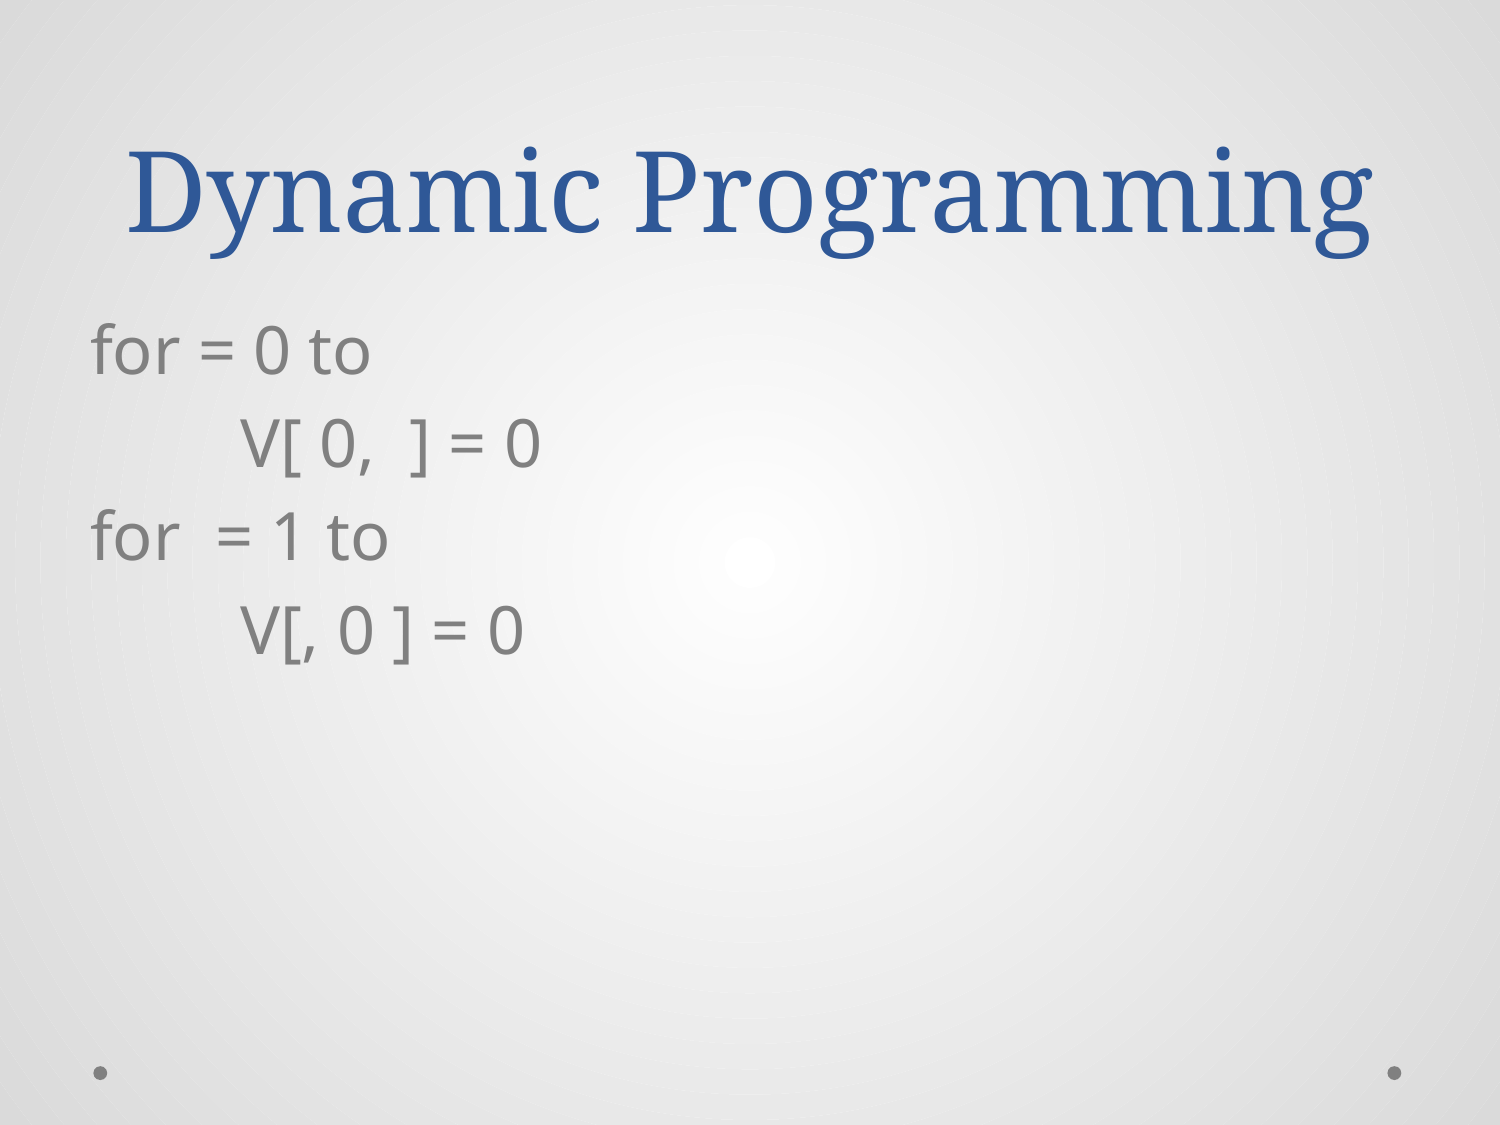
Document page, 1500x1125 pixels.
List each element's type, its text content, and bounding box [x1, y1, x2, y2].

title Dynamic Programming [75, 0, 1425, 263]
